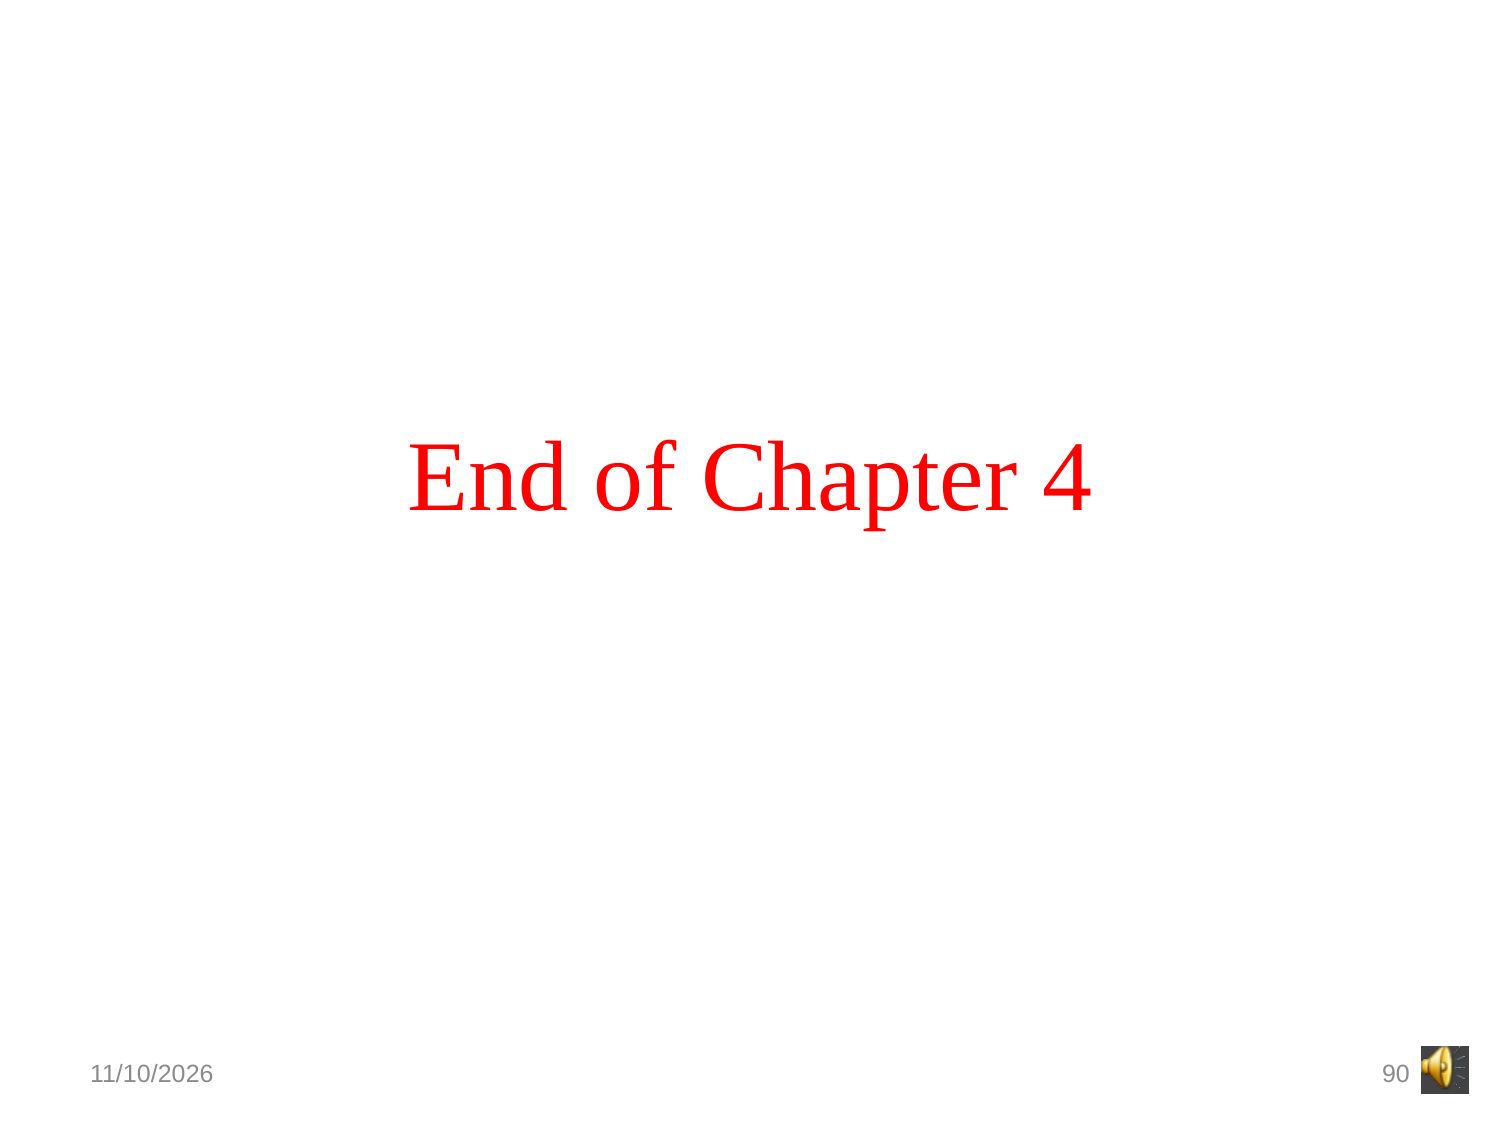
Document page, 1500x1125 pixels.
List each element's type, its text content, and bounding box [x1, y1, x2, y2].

picture [1419, 1044, 1471, 1096]
title End of Chapter 4 [112, 349, 1388, 591]
slide_number 90 [1074, 1042, 1425, 1103]
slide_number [75, 1042, 425, 1103]
